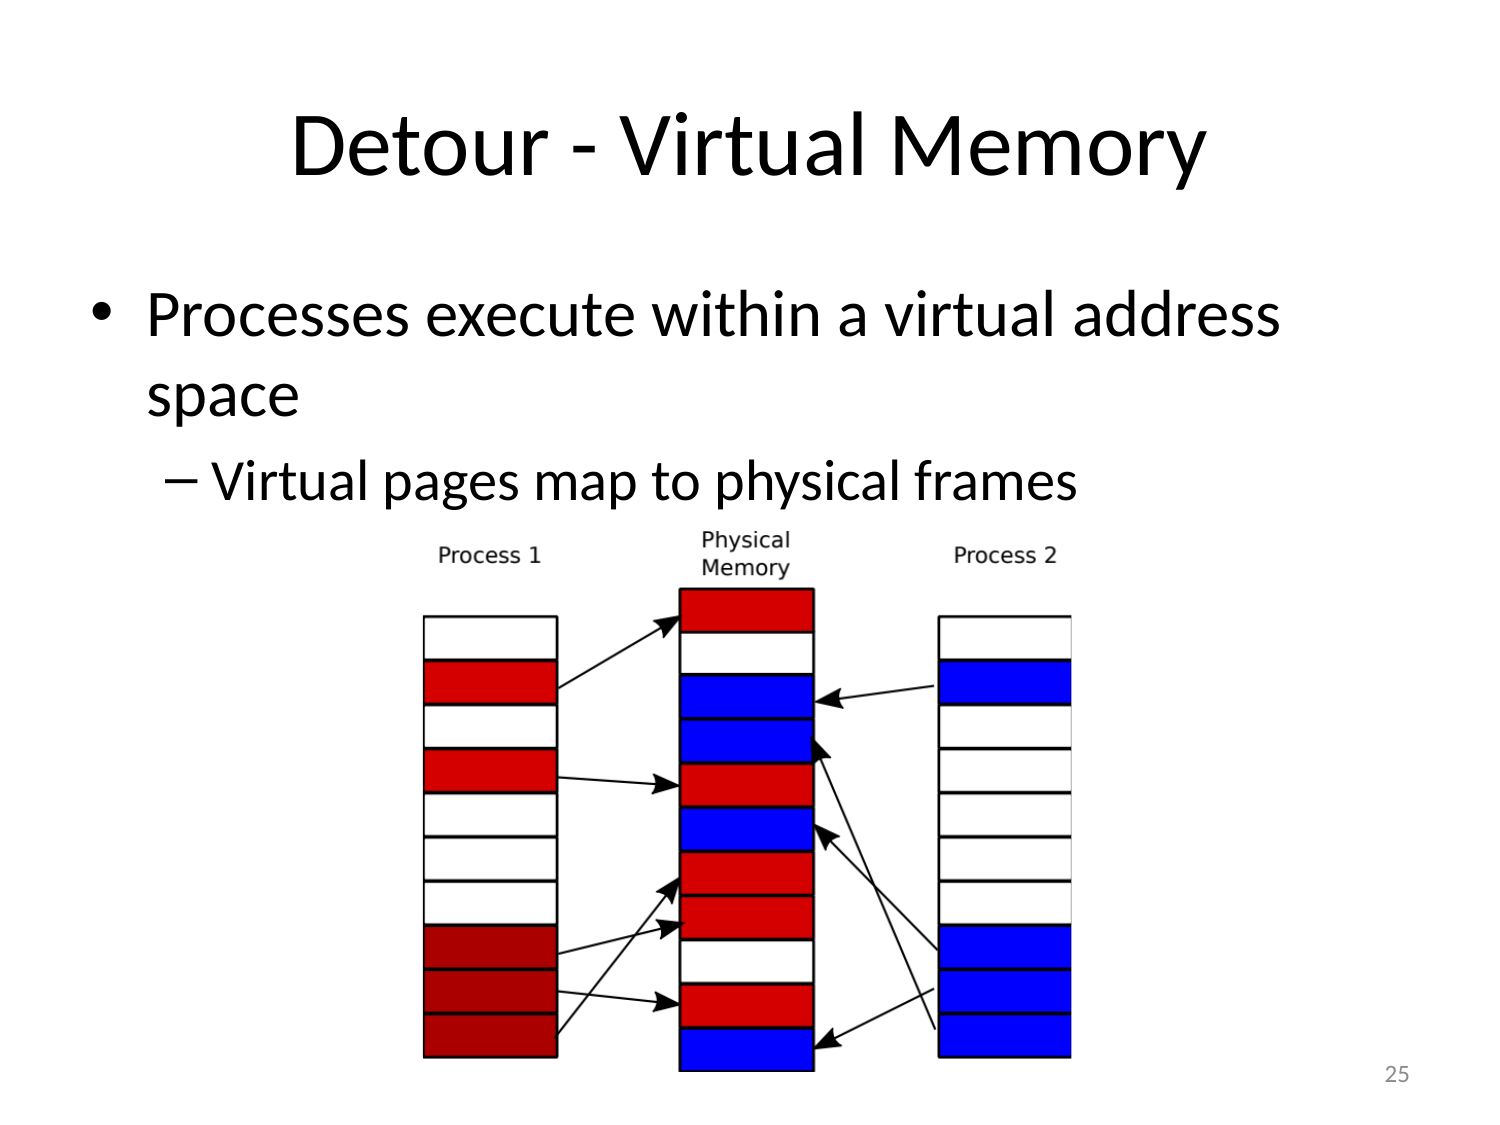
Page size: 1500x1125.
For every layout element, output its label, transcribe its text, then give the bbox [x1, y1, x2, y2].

title Detour - Virtual Memory [75, 45, 1425, 233]
picture [422, 531, 1072, 1072]
slide_number 25 [1074, 1042, 1425, 1103]
list Processes execute within a virtual address space Virtual pages map to physical frames [75, 262, 1425, 532]
